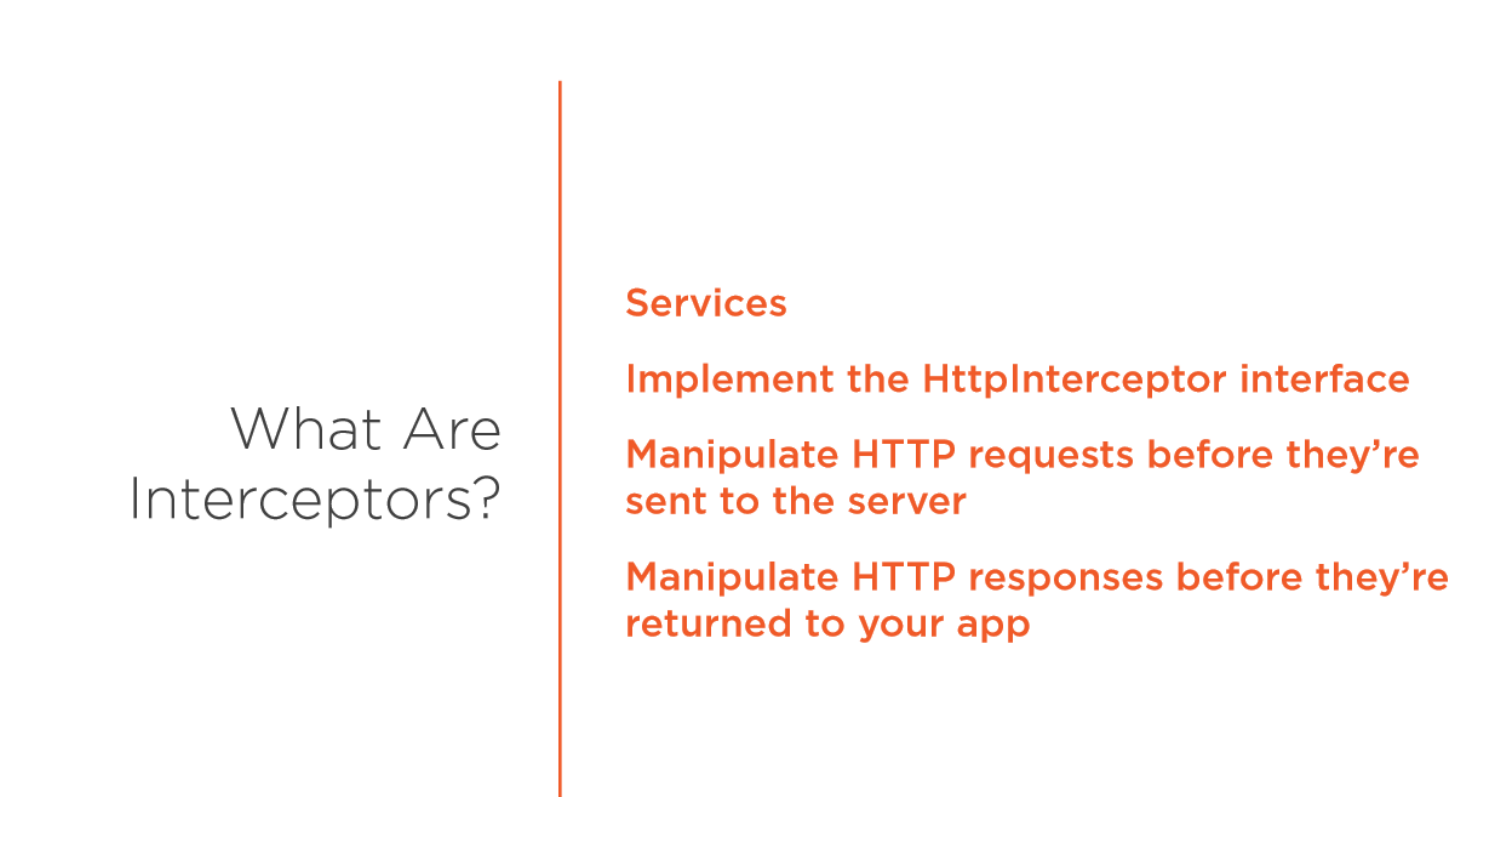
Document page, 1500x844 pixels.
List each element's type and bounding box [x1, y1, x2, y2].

picture [0, 46, 1500, 798]
